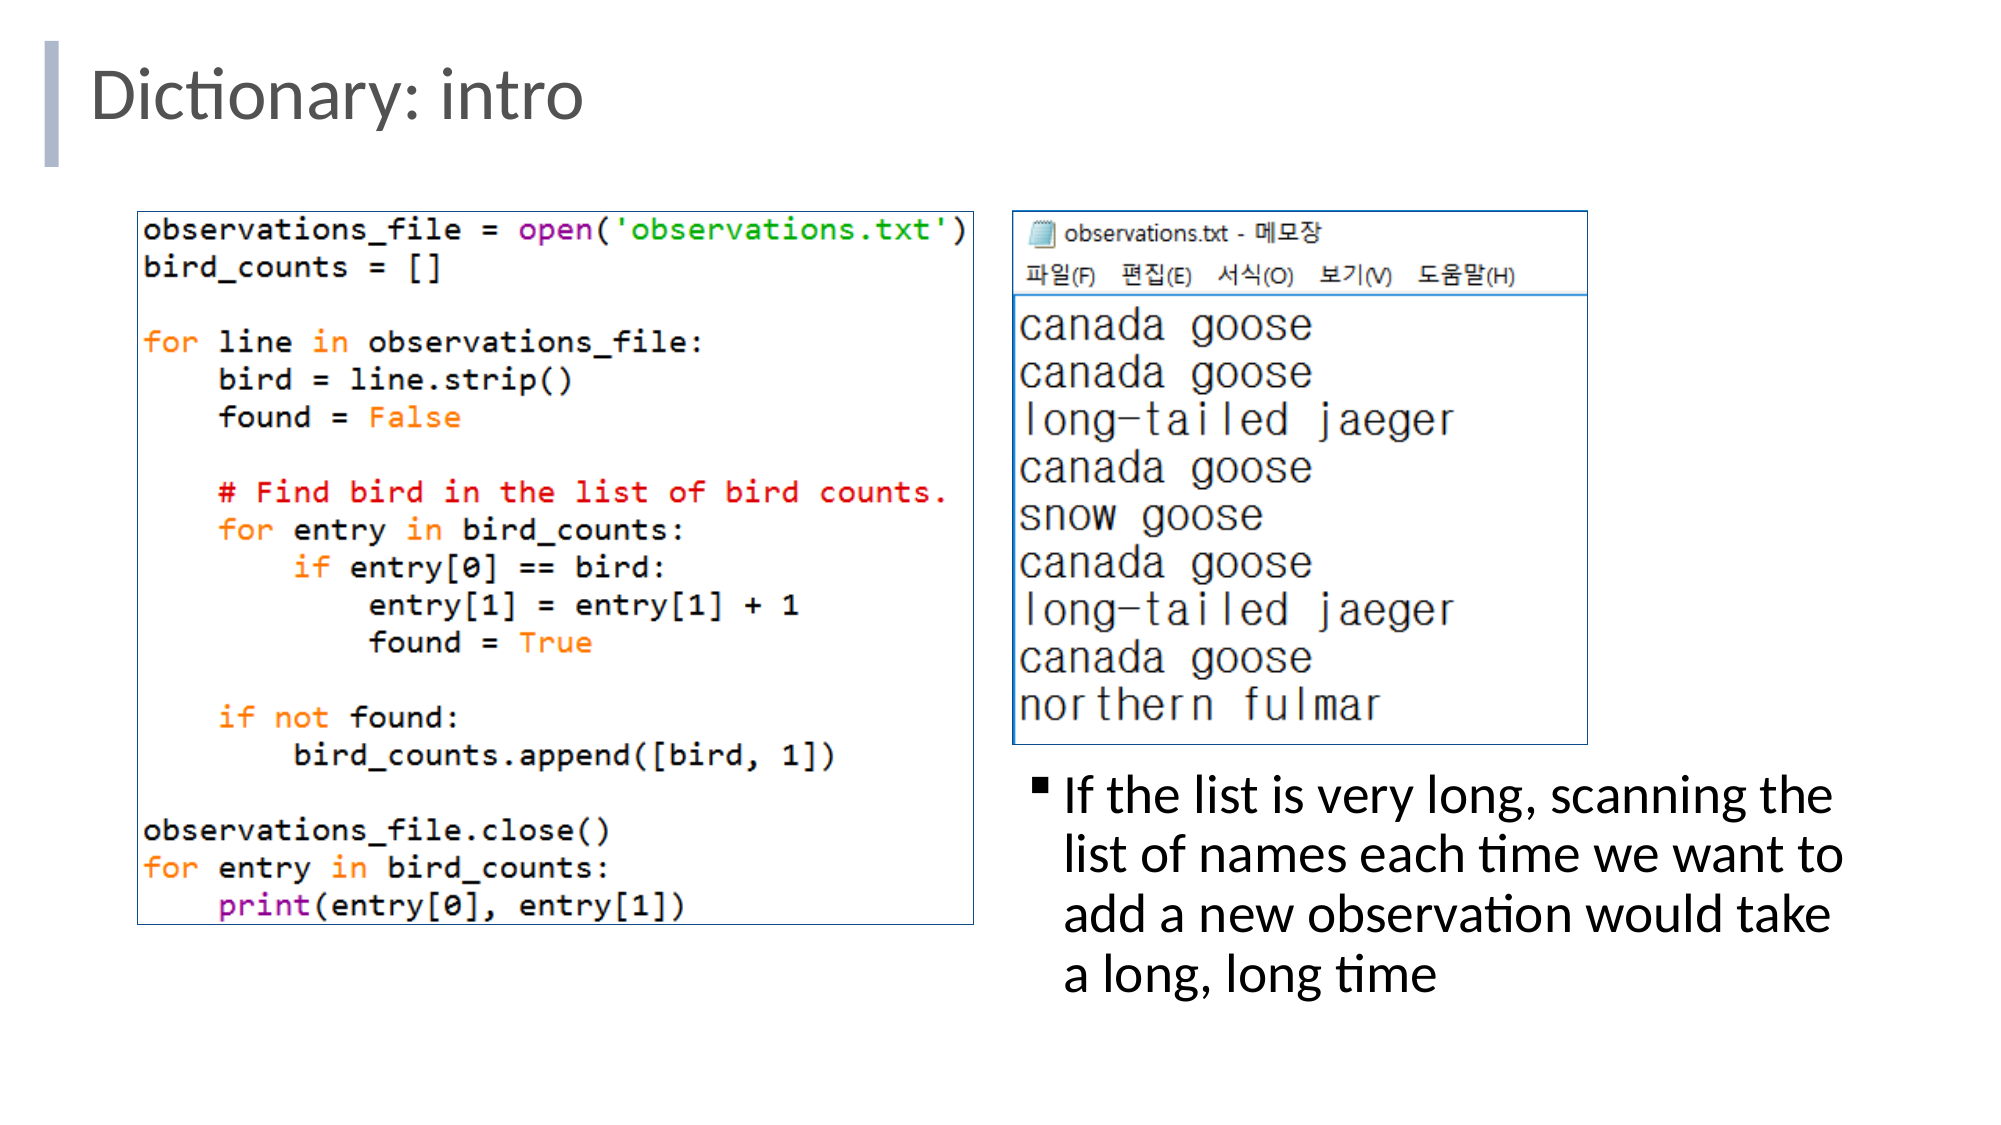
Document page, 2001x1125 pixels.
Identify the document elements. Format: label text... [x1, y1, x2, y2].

title Dictionary: intro [75, 57, 1801, 134]
picture [1012, 210, 1588, 745]
picture [137, 210, 974, 926]
list If the list is very long, scanning the list of names each time we want to add a new observation would take a long, long time [1012, 757, 1863, 1014]
